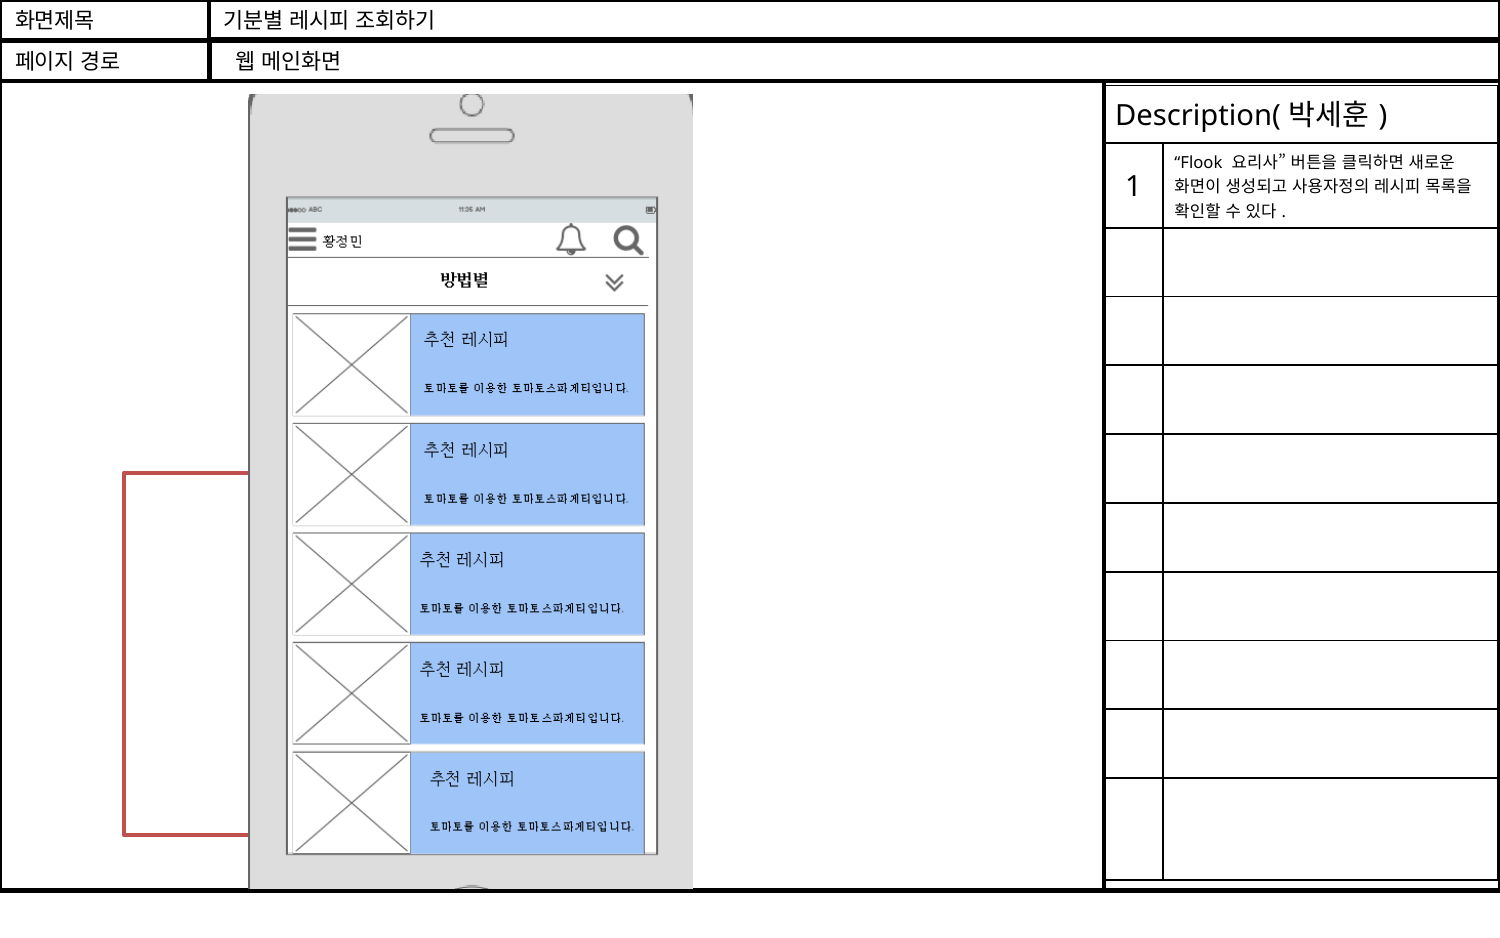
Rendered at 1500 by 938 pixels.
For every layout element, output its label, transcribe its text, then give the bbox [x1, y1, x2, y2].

table_cell [1105, 297, 1162, 364]
table_cell [1105, 435, 1162, 502]
table_cell [1105, 710, 1162, 777]
table_cell “Flook 요리사” 버튼을 클릭하면 새로운 화면이 생성되고 사용자정의 레시피 목록을 확인할 수 있다. [1164, 144, 1497, 227]
text_box [122, 471, 242, 837]
table_header Description(박세훈) [1105, 86, 1497, 142]
table_cell [1105, 573, 1162, 640]
table_cell [1105, 366, 1162, 433]
table_cell [1164, 641, 1497, 708]
table_cell 1 [1105, 144, 1162, 227]
text_box 페이지 경로 [0, 39, 207, 79]
table_cell [1164, 435, 1497, 502]
text_box 웹 메인화면 [207, 39, 1500, 83]
table_cell [1164, 229, 1497, 296]
table_cell [1105, 779, 1162, 879]
table_cell [1105, 504, 1162, 571]
table_cell [1164, 779, 1497, 879]
table_cell [1164, 573, 1497, 640]
table_cell [1164, 710, 1497, 777]
text_box 기분별 레시피 조회하기 [207, 0, 1500, 39]
table_cell [1164, 366, 1497, 433]
table_cell [1164, 504, 1497, 571]
table_cell [1164, 297, 1497, 364]
text_box [1106, 83, 1500, 893]
table_cell [1105, 229, 1162, 296]
table_cell [1105, 641, 1162, 708]
text_box [0, 79, 1106, 893]
text_box 화면제목 [0, 0, 207, 39]
picture [247, 94, 693, 889]
